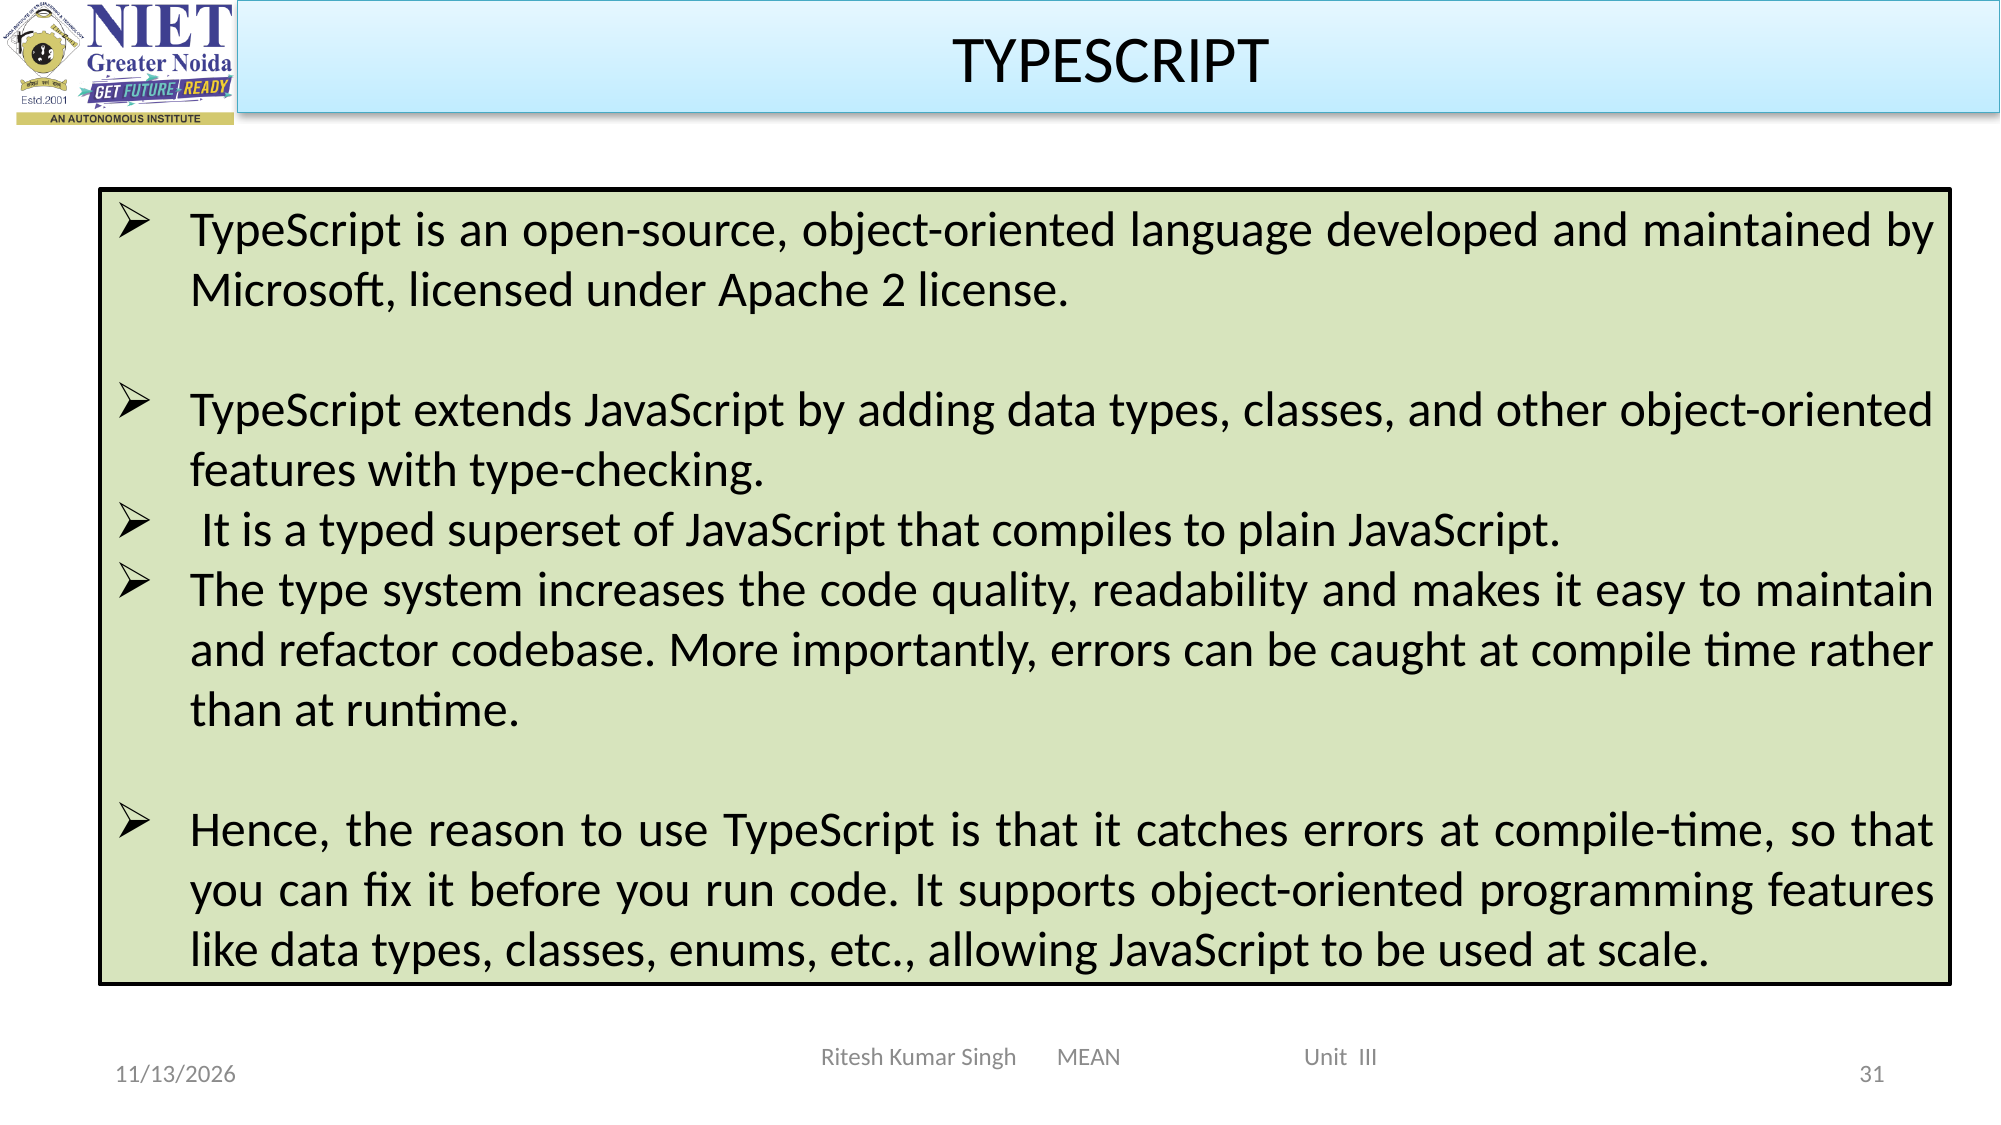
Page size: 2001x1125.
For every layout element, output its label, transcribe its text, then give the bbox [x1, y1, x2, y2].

slide_number 31 [1433, 1042, 1900, 1103]
text_box TypeScript is an open-source, object-oriented language developed and maintained by Microsoft, licensed under Apache 2 license. TypeScript extends JavaScript by adding data types, classes, and other object-oriented features with type-checking. It is a typed superset of JavaScript that compiles to plain JavaScript. The type system increases the code quality, readability and makes it easy to maintain and refactor codebase. More importantly, errors can be caught at compile time rather than at runtime. Hence, the reason to use TypeScript is that it catches errors at compile-time, so that you can fix it before you run code. It supports object-oriented programming features like data types, classes, enums, etc., allowing JavaScript to be used at scale. [99, 189, 1950, 985]
footer Ritesh Kumar Singh MEAN Unit III [712, 1025, 1488, 1085]
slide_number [99, 1042, 567, 1103]
picture [3, 2, 234, 125]
text_box TYPESCRIPT [237, 0, 2000, 113]
